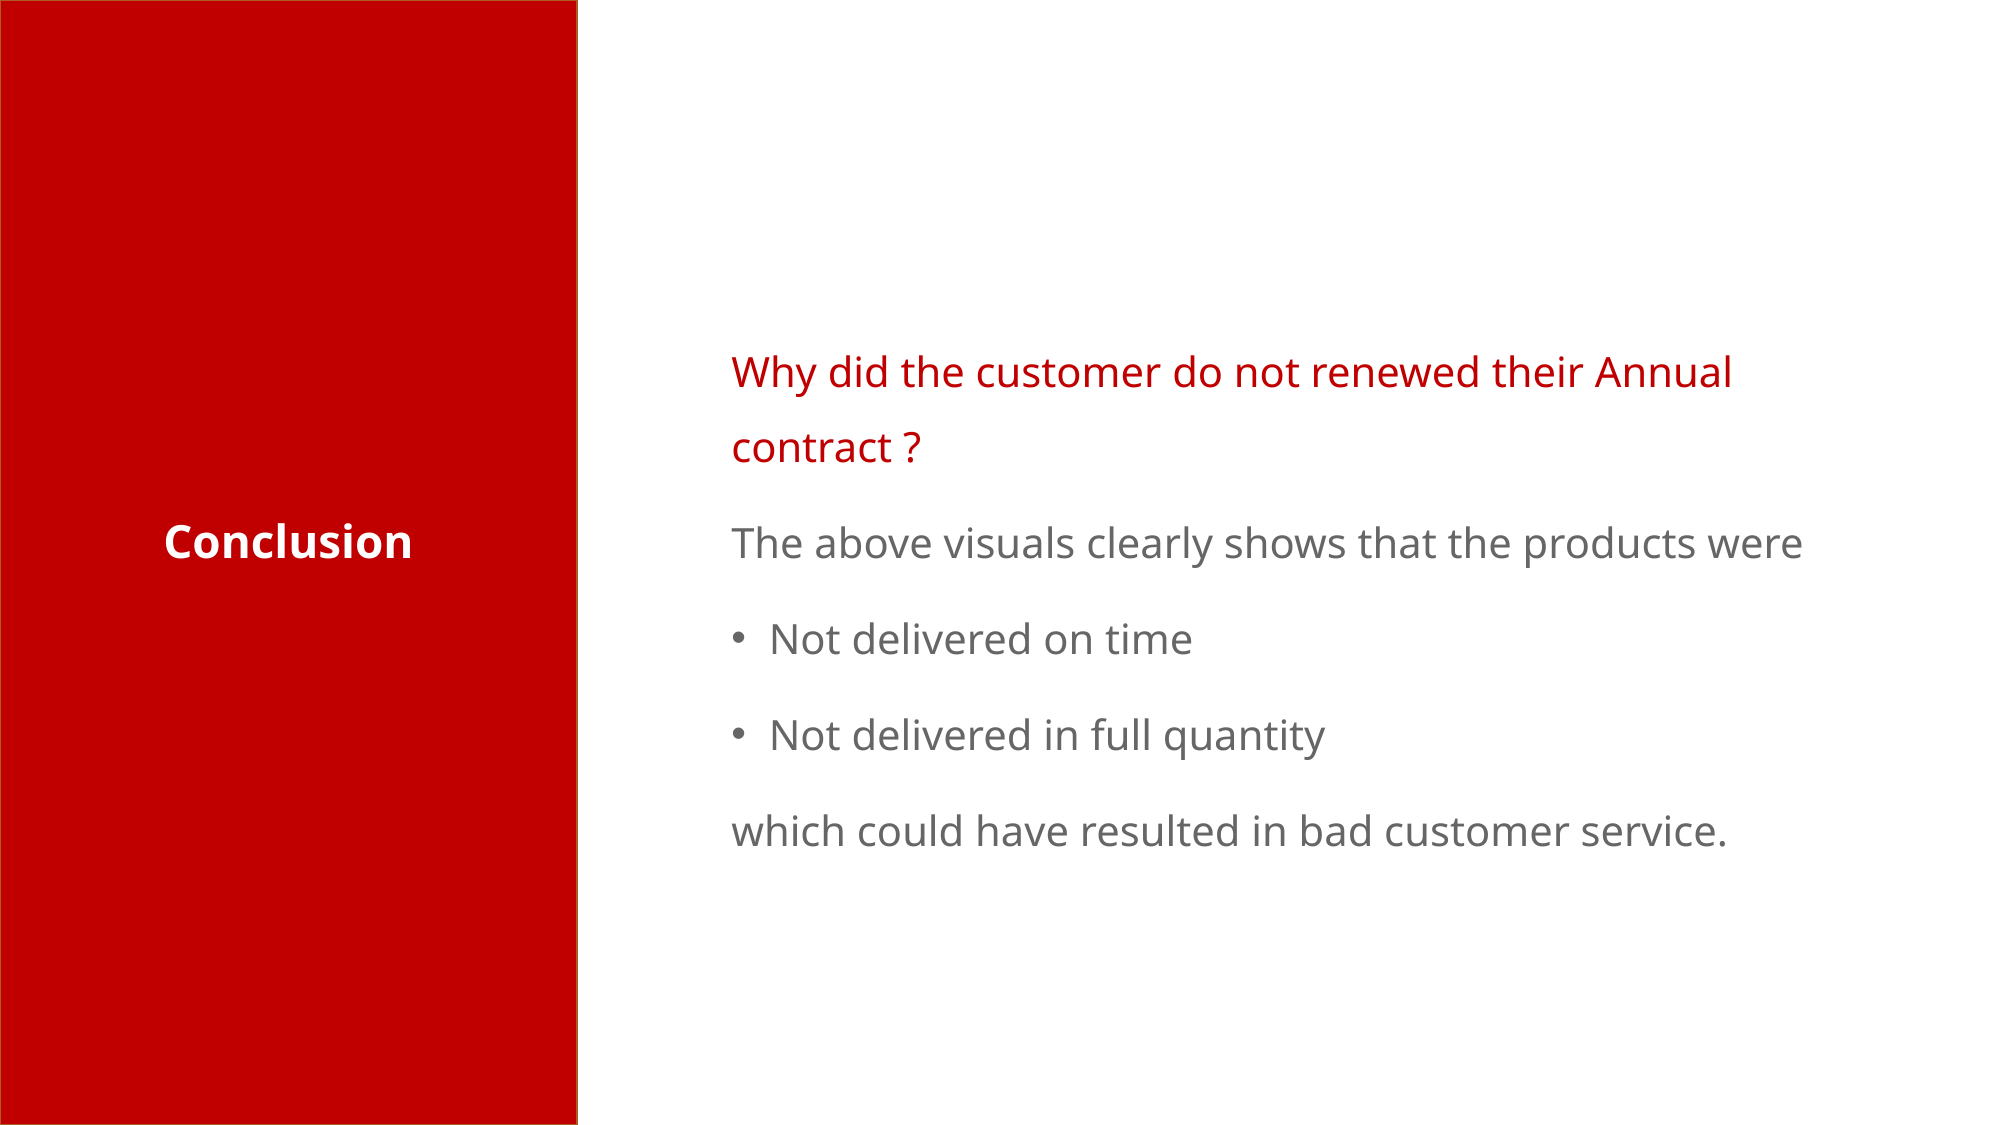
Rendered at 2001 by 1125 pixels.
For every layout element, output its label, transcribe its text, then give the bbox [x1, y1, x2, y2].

list Why did the customer do not renewed their Annual contract ? The above visuals clearly shows that the products were Not delivered on time Not delivered in full quantity which could have resulted in bad customer service. [716, 313, 1876, 812]
text_box Conclusion [0, 0, 578, 1125]
